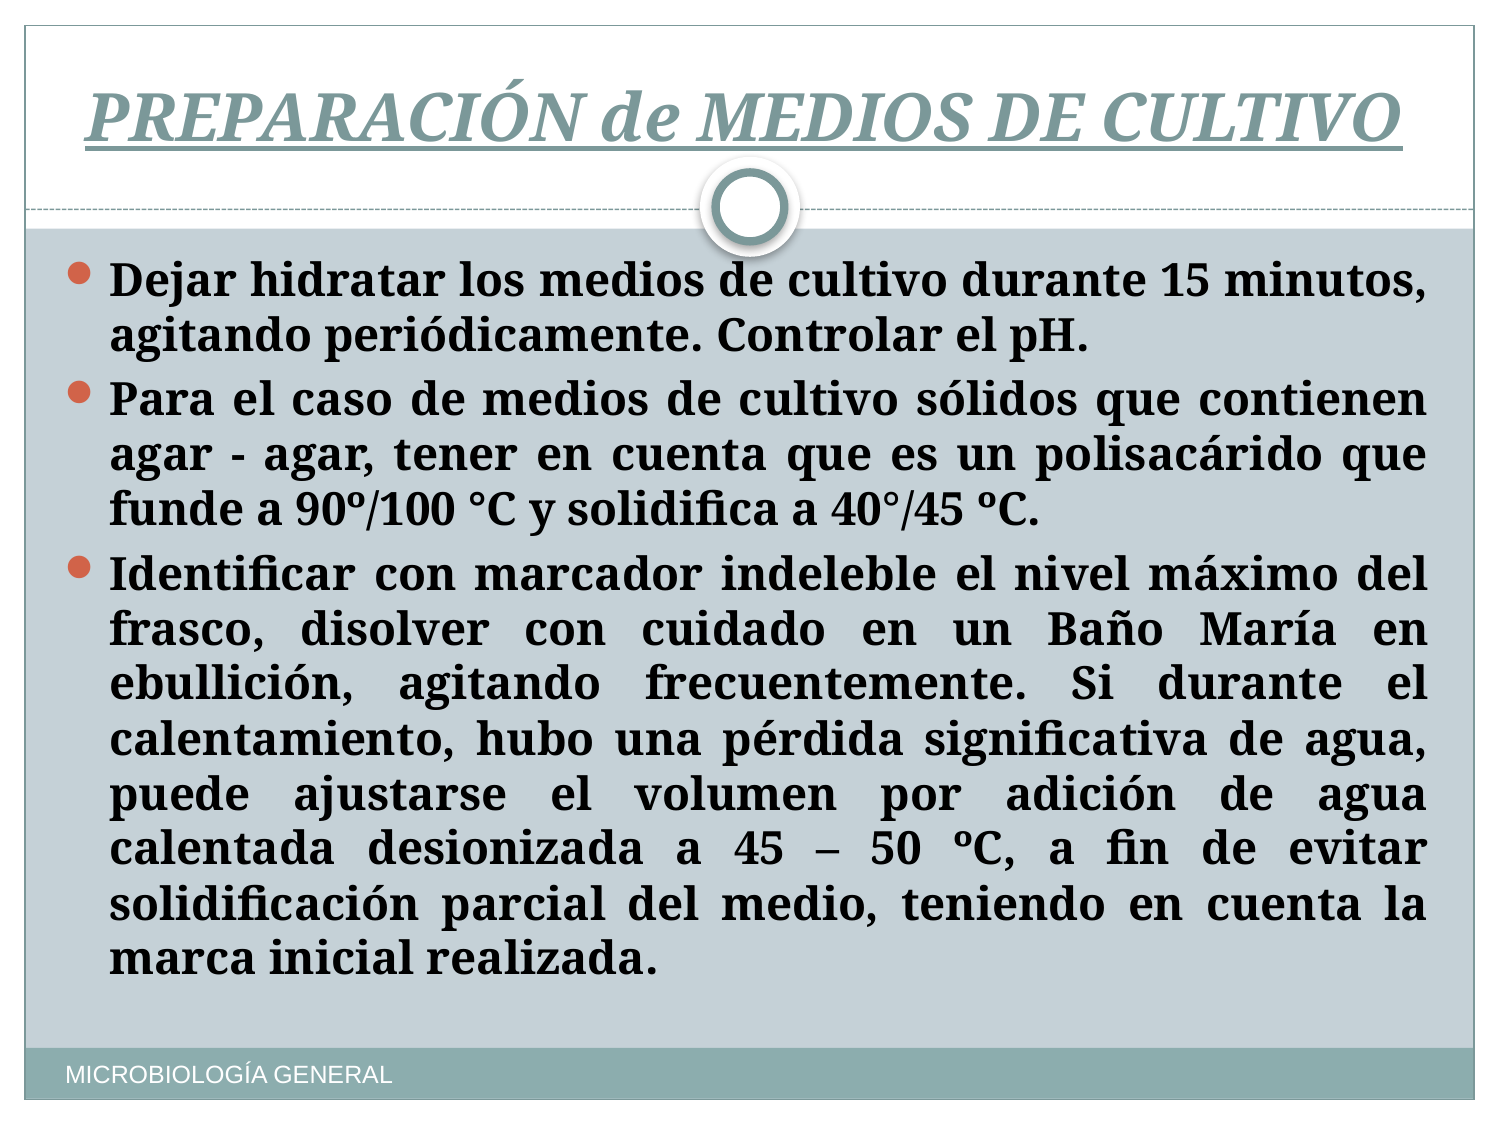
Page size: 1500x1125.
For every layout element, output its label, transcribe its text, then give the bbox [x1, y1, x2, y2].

list Dejar hidratar los medios de cultivo durante 15 minutos, agitando periódicamente. Controlar el pH. Para el caso de medios de cultivo sólidos que contienen agar - agar, tener en cuenta que es un polisacárido que funde a 90º/100 °C y solidifica a 40°/45 ºC. Identificar con marcador indeleble el nivel máximo del frasco, disolver con cuidado en un Baño María en ebullición, agitando frecuentemente. Si durante el calentamiento, hubo una pérdida significativa de agua, puede ajustarse el volumen por adición de agua calentada desionizada a 45 – 50 ºC, a fin de evitar solidificación parcial del medio, teniendo en cuenta la marca inicial realizada. [49, 243, 1445, 994]
title PREPARACIÓN de MEDIOS DE CULTIVO [17, 37, 1471, 163]
footer MICROBIOLOGÍA GENERAL [50, 1051, 638, 1112]
